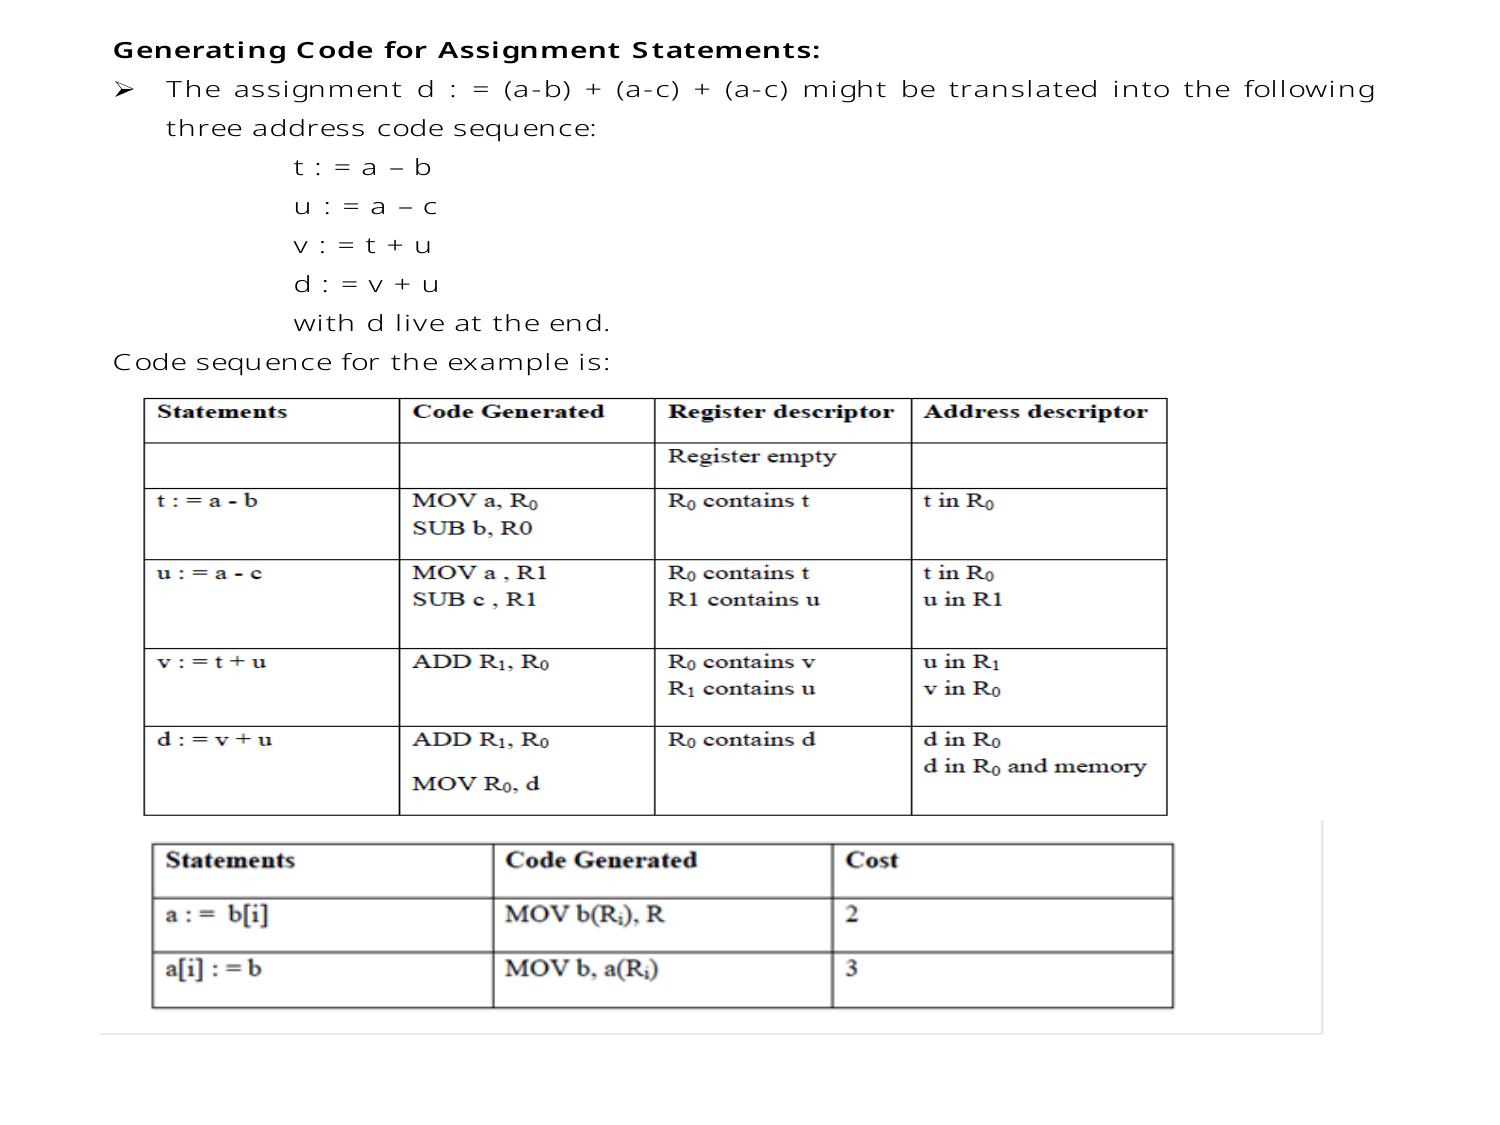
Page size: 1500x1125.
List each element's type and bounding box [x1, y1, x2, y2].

list [112, 37, 1376, 851]
picture [99, 820, 1326, 1037]
